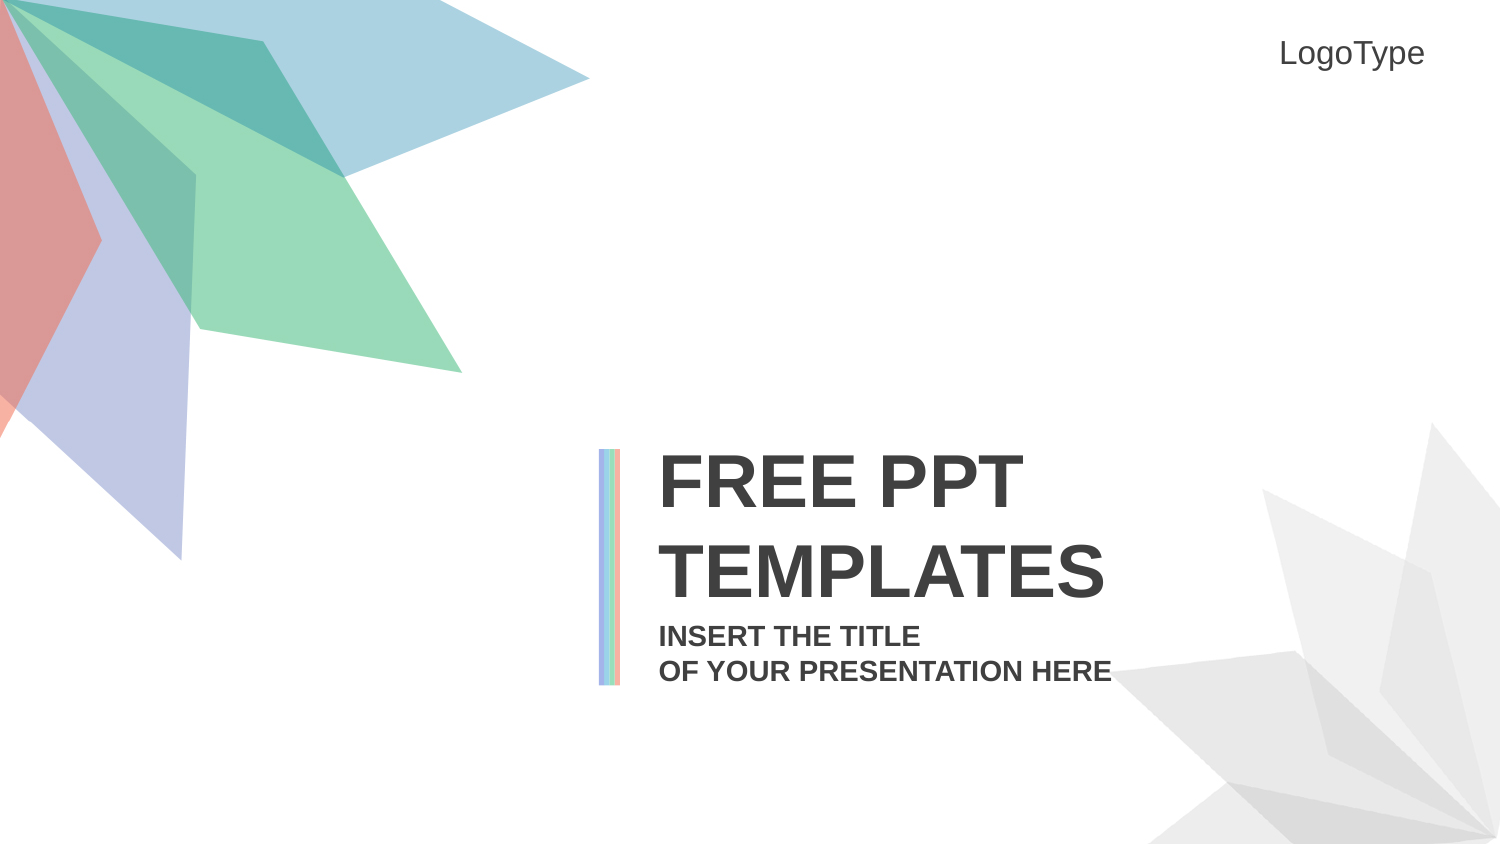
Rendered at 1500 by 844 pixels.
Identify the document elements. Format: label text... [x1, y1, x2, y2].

text_box LogoType [1234, 23, 1471, 79]
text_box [598, 448, 621, 686]
picture [0, 0, 1500, 844]
list FREE PPT TEMPLATES [643, 433, 1500, 610]
list INSERT THE TITLE OF YOUR PRESENTATION HERE [643, 610, 1500, 694]
